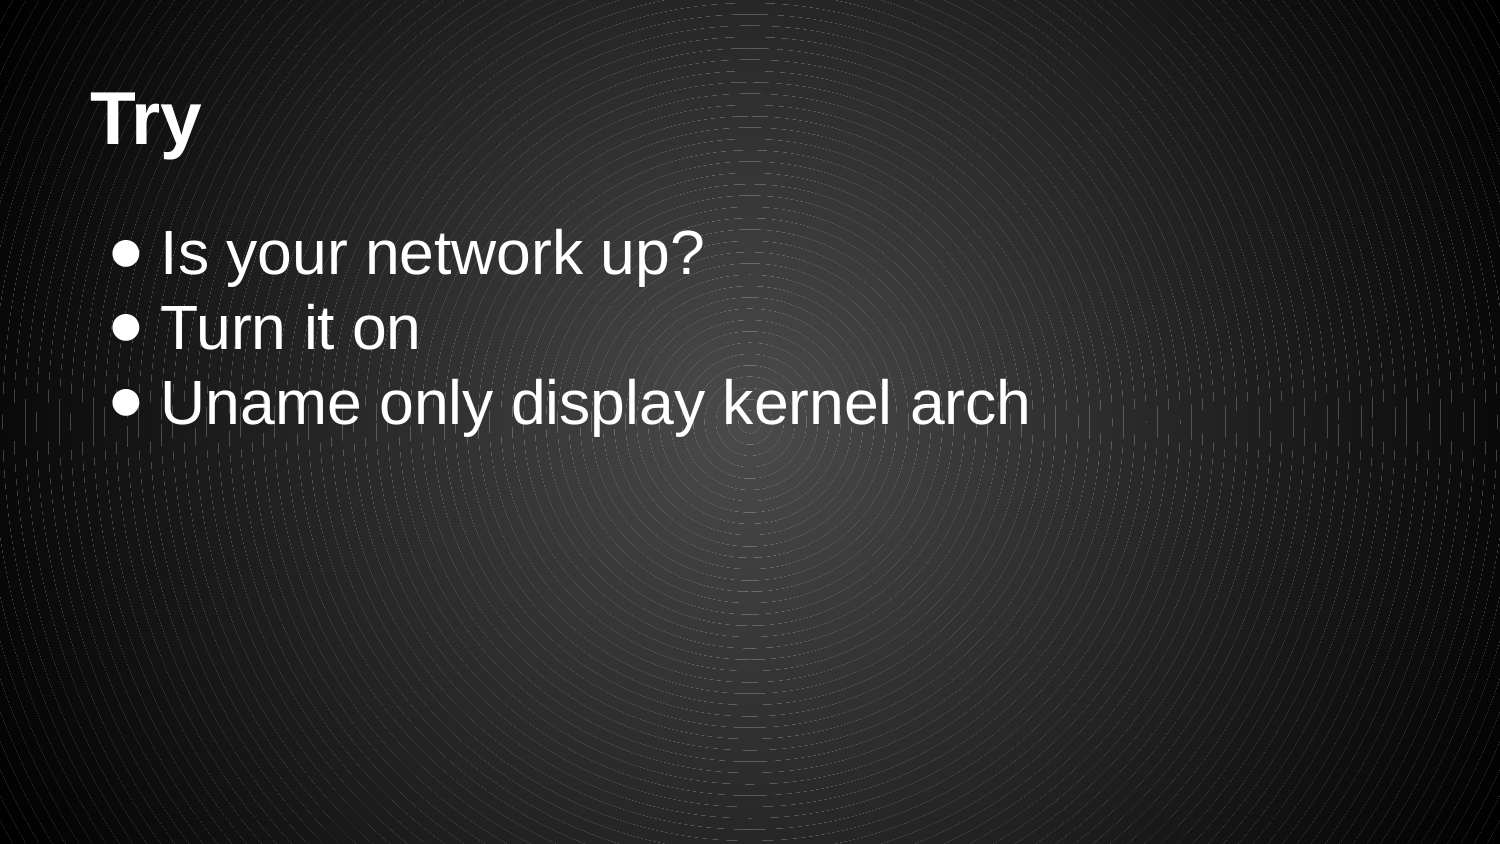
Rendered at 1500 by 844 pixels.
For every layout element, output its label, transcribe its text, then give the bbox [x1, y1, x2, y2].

title Try [75, 33, 1425, 175]
list Is your network up? Turn it on Uname only display kernel arch [75, 196, 1425, 808]
